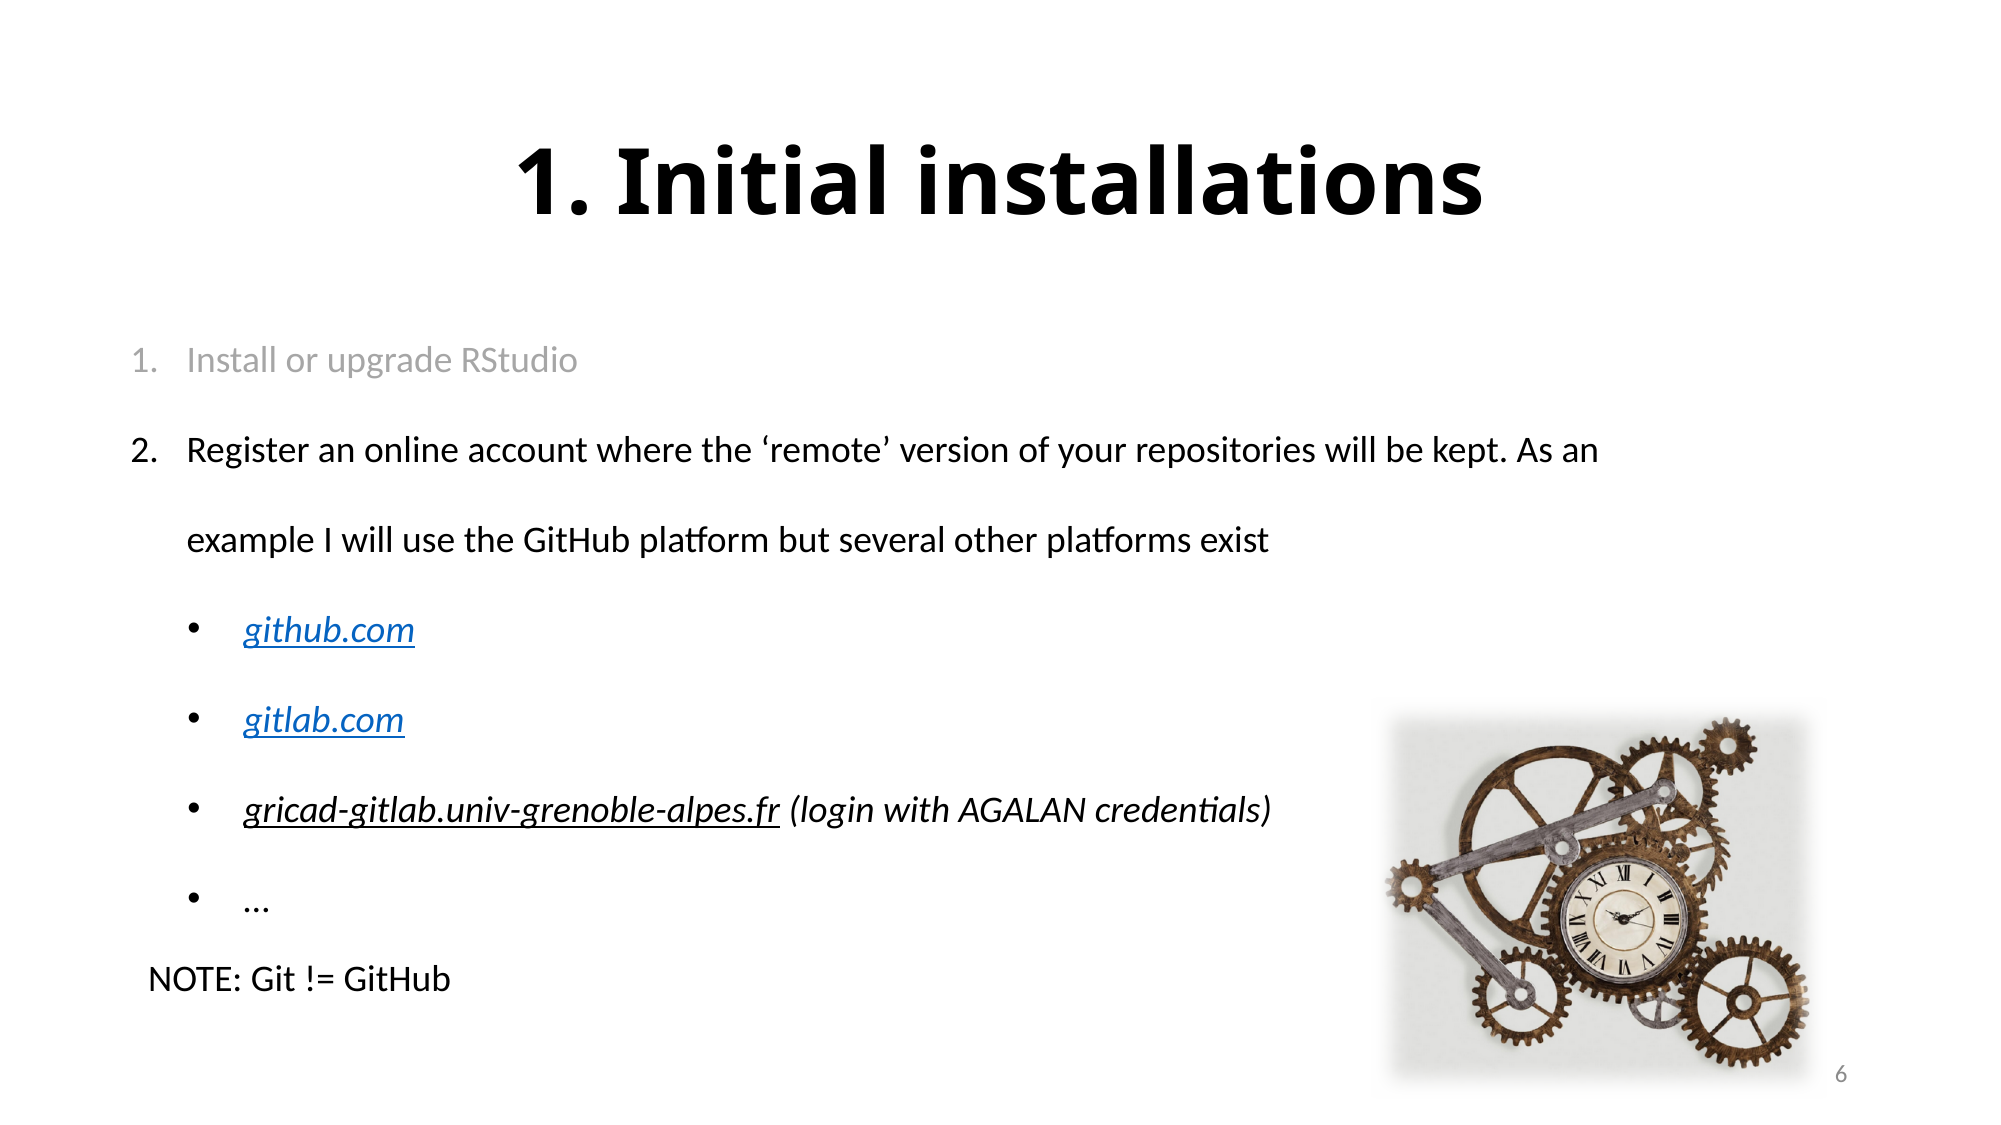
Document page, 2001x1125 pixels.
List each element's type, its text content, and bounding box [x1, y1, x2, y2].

slide_number 6 [1412, 1042, 1863, 1103]
text_box Install or upgrade RStudio Register an online account where the ‘remote’ version of your repositories will be kept. As an example I will use the GitHub platform but several other platforms exist github.com gitlab.com gricad-gitlab.univ-grenoble-alpes.fr (login with AGALAN credentials) … [115, 282, 1742, 928]
picture [1371, 697, 1828, 1099]
title 1. Initial installations [137, 59, 1863, 326]
text_box NOTE: Git != GitHub [133, 946, 467, 1007]
